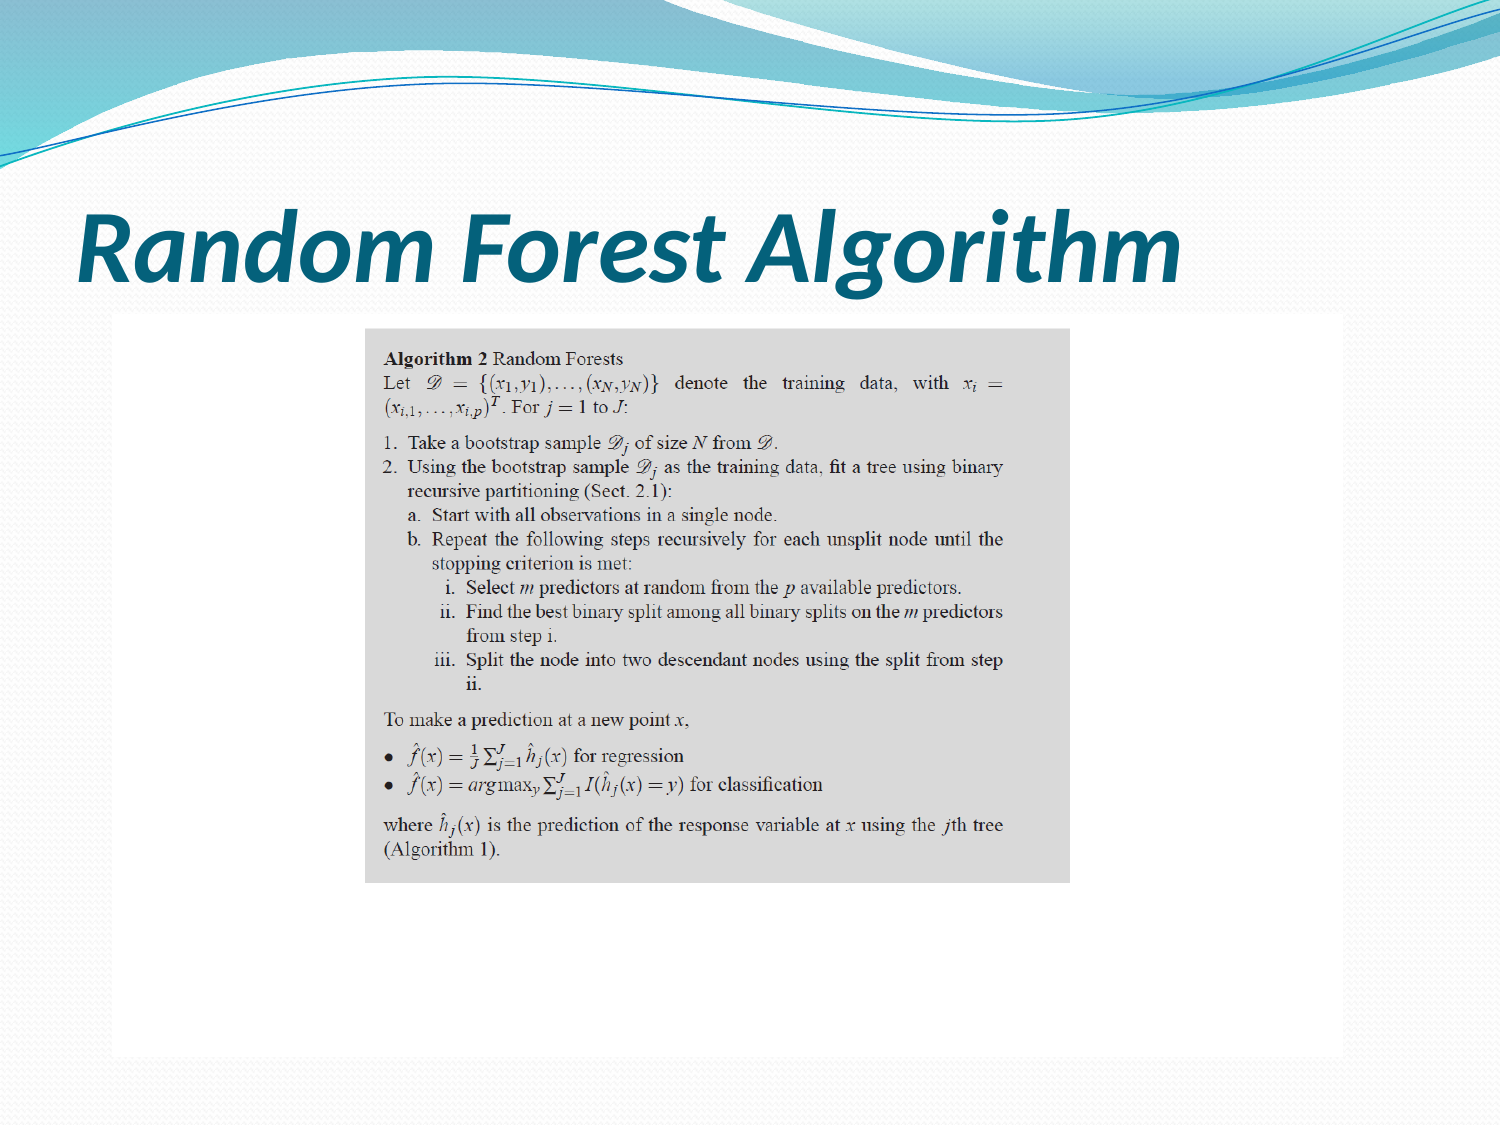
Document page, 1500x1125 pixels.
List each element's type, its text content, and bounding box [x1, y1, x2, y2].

title Random Forest Algorithm [75, 115, 1425, 303]
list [111, 314, 1343, 1058]
